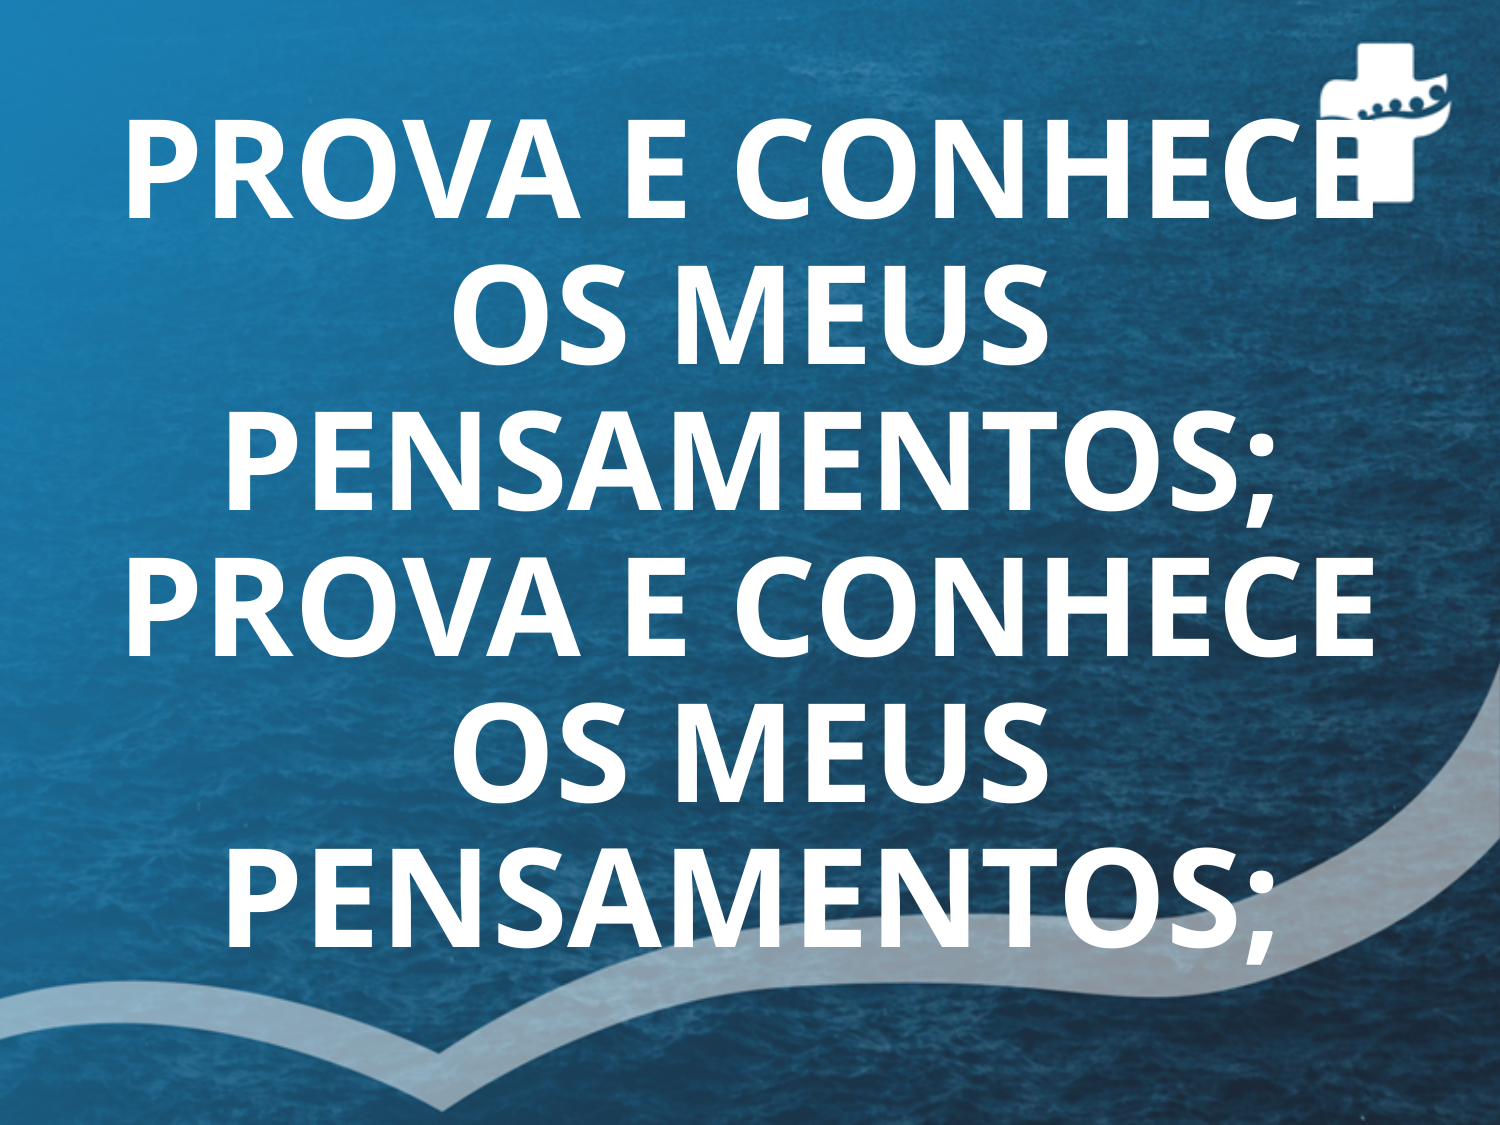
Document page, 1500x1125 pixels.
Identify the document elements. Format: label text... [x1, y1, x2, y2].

picture [0, 0, 1500, 444]
picture [0, 632, 1500, 1125]
title PROVA E CONHECE OS MEUS PENSAMENTOS; PROVA E CONHECE OS MEUS PENSAMENTOS; [0, 444, 1500, 632]
